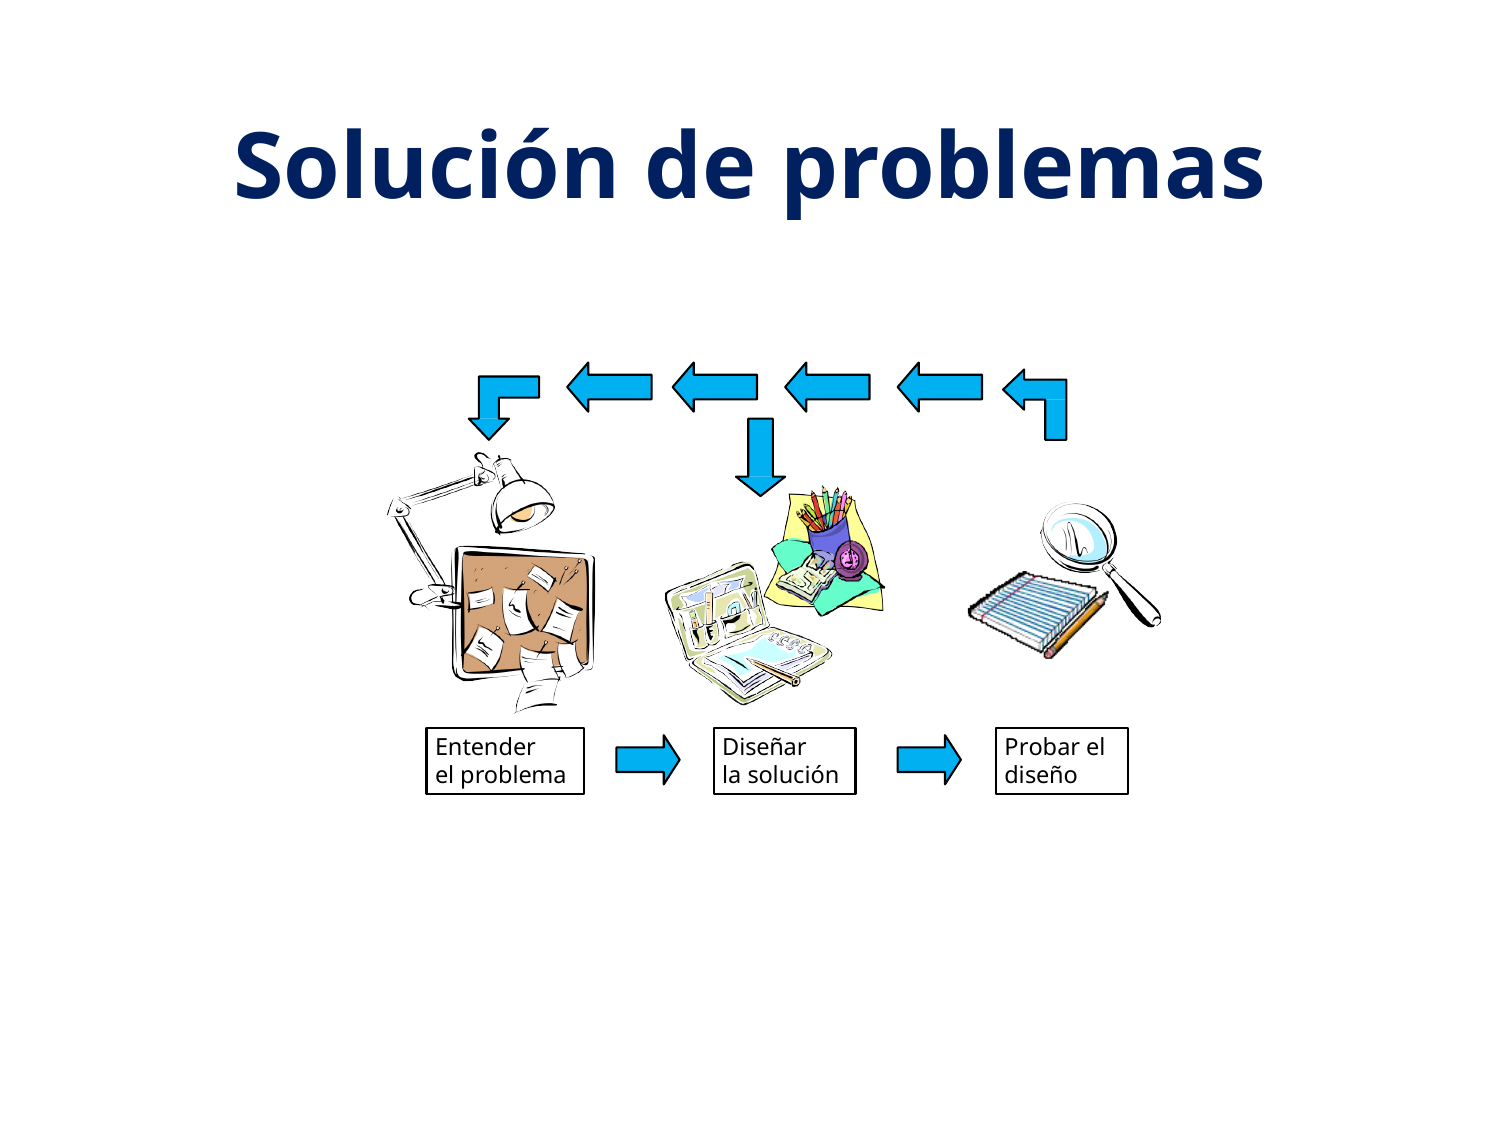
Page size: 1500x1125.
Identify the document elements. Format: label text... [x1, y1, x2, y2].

text_box Probar el diseño [1003, 732, 1112, 789]
text_box [386, 452, 596, 715]
text_box [567, 362, 652, 412]
text_box [616, 735, 680, 785]
text_box [468, 376, 540, 440]
text_box [1039, 501, 1162, 628]
text_box [672, 362, 758, 412]
text_box [713, 728, 856, 794]
text_box [735, 418, 786, 497]
text_box [967, 571, 1109, 659]
text_box [426, 728, 584, 794]
text_box Entender el problema [433, 732, 576, 789]
text_box Diseñar la solución [720, 732, 848, 789]
text_box [897, 362, 983, 412]
text_box [1003, 369, 1067, 440]
text_box [897, 735, 961, 785]
text_box [785, 362, 870, 412]
text_box [664, 484, 886, 706]
text_box [996, 728, 1128, 794]
title Solución de problemas [75, 67, 1425, 256]
